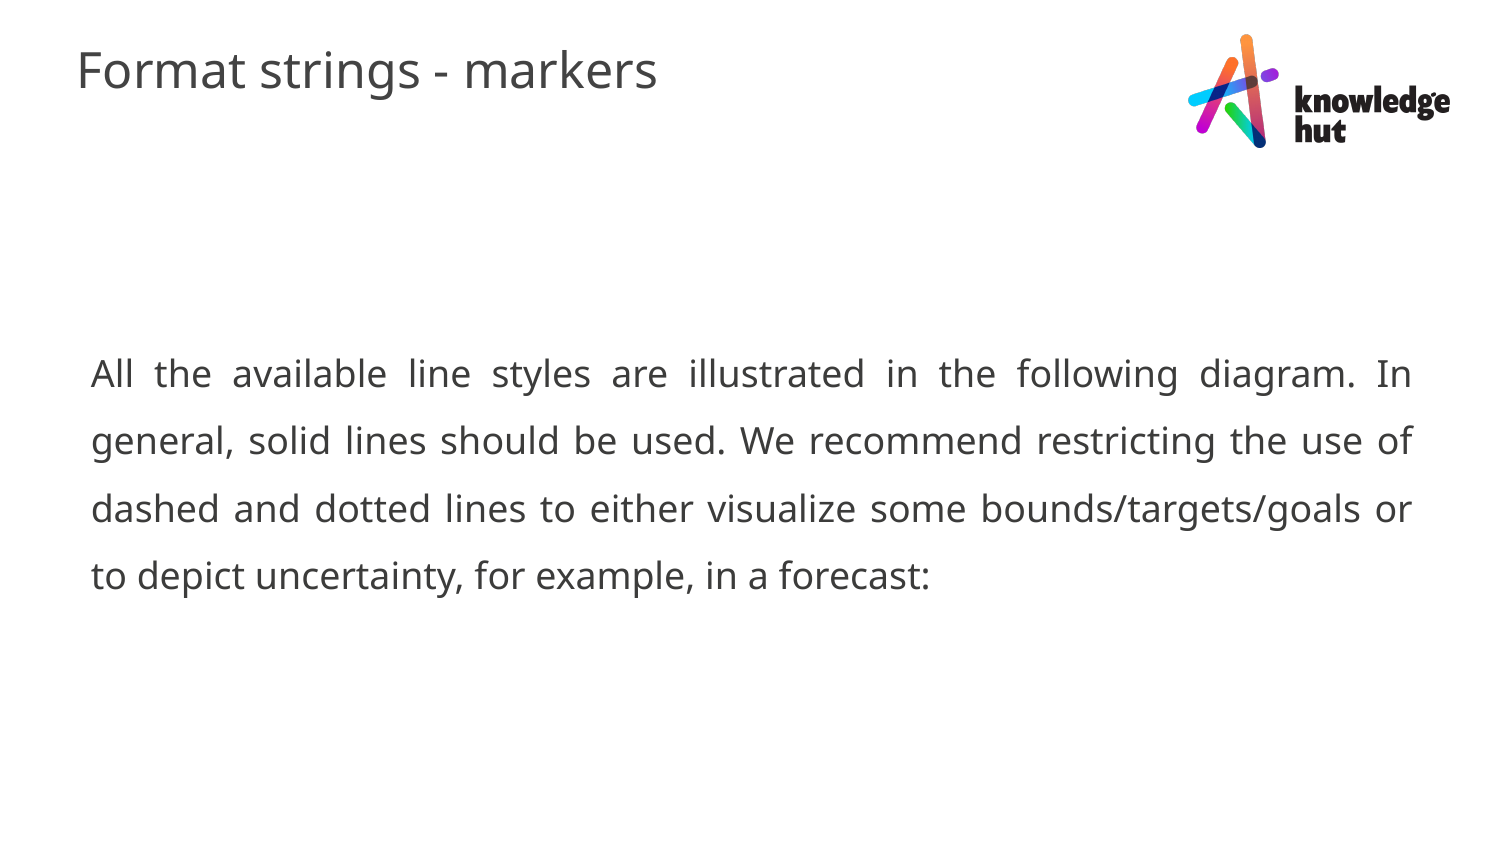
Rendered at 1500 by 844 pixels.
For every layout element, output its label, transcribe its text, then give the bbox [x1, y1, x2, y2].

text_box All the available line styles are illustrated in the following diagram. In general, solid lines should be used. We recommend restricting the use of dashed and dotted lines to either visualize some bounds/targets/goals or to depict uncertainty, for example, in a forecast: [75, 311, 1429, 605]
picture [1184, 30, 1454, 152]
text_box Format strings - markers [61, 23, 1285, 110]
